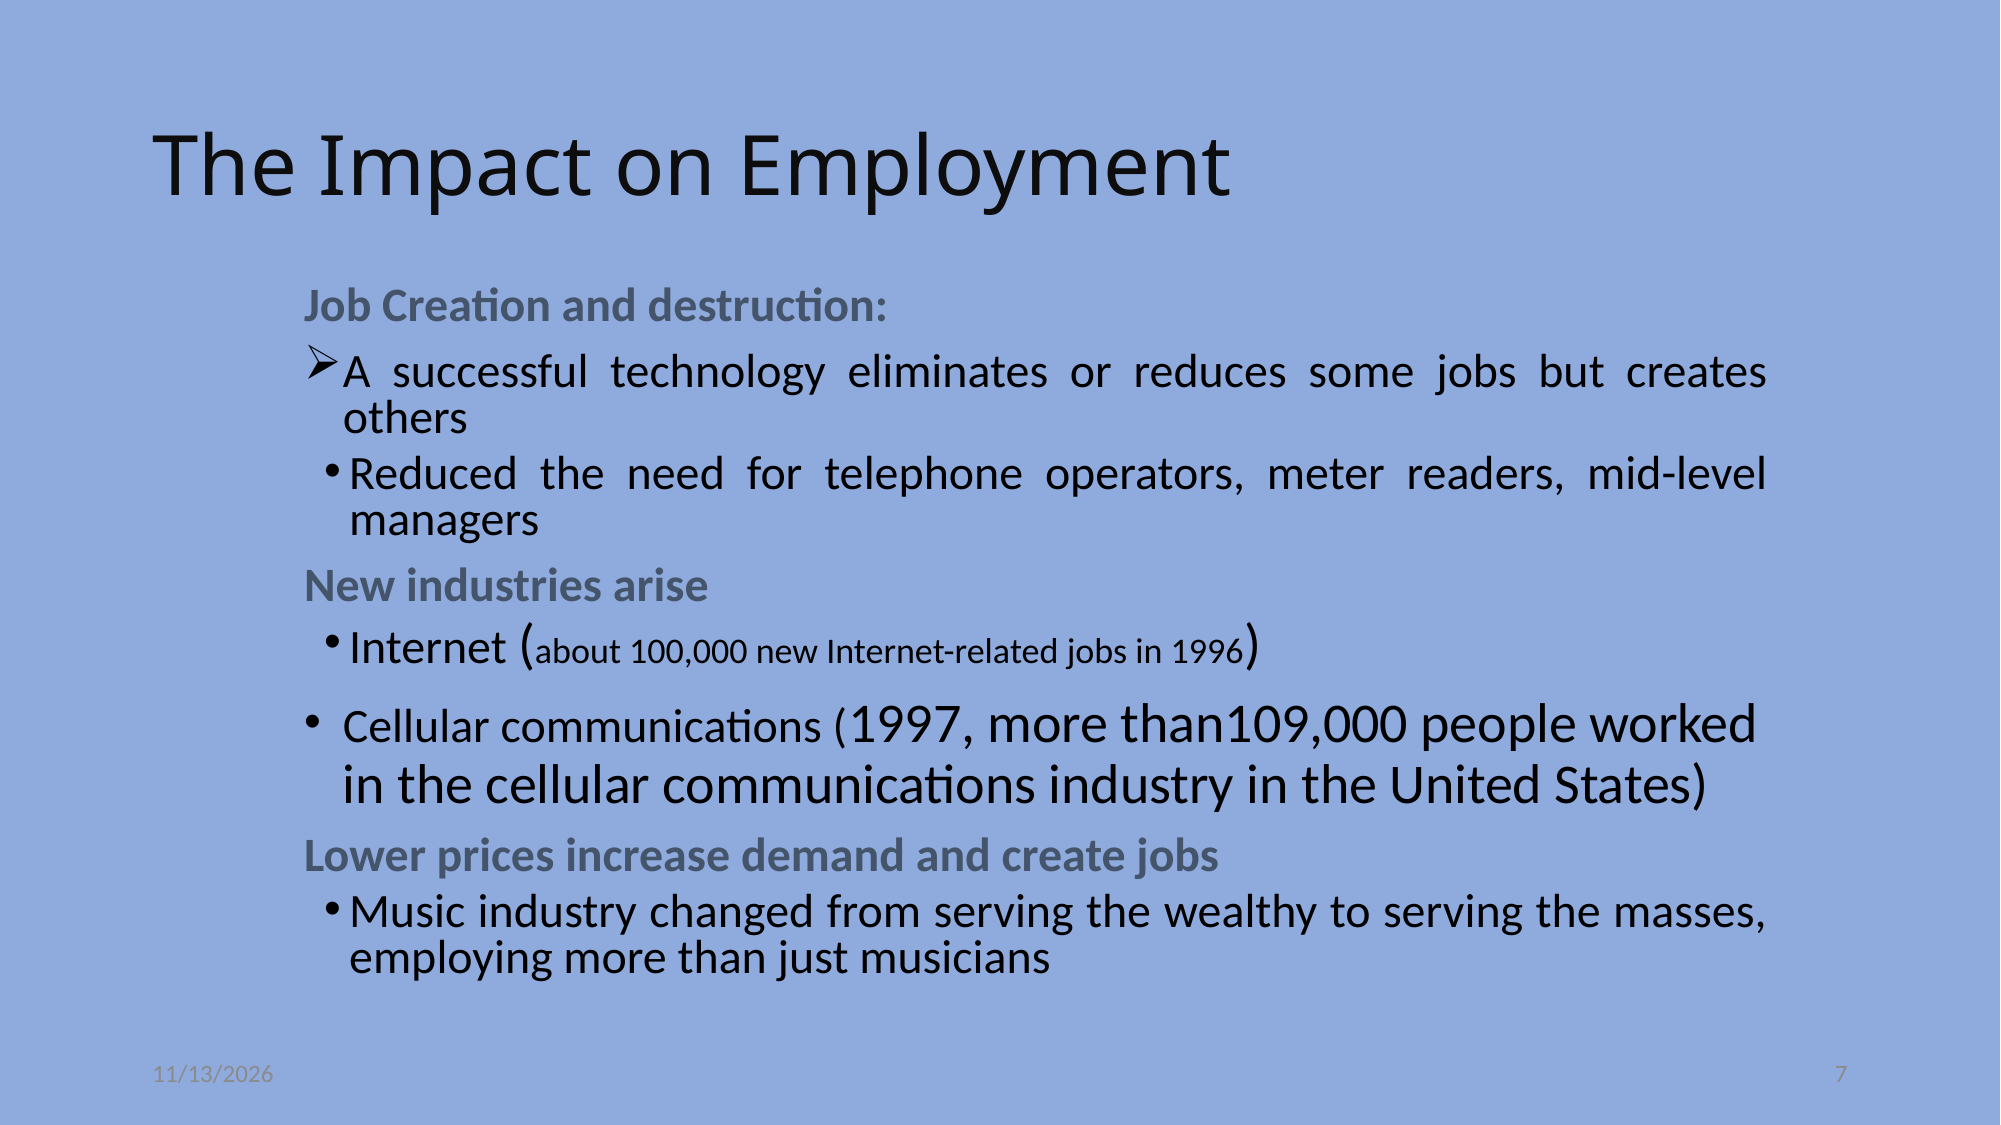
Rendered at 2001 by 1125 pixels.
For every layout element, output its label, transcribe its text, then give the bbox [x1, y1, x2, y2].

list Job Creation and destruction: A successful technology eliminates or reduces some jobs but creates others Reduced the need for telephone operators, meter readers, mid-level managers New industries arise Internet (about 100,000 new Internet-related jobs in 1996) Cellular communications (1997, more than109,000 people worked in the cellular communications industry in the United States) Lower prices increase demand and create jobs Music industry changed from serving the wealthy to serving the masses, employing more than just musicians [289, 277, 1785, 1000]
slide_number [137, 1042, 588, 1103]
slide_number 7 [1412, 1042, 1863, 1103]
title The Impact on Employment [137, 59, 1863, 278]
